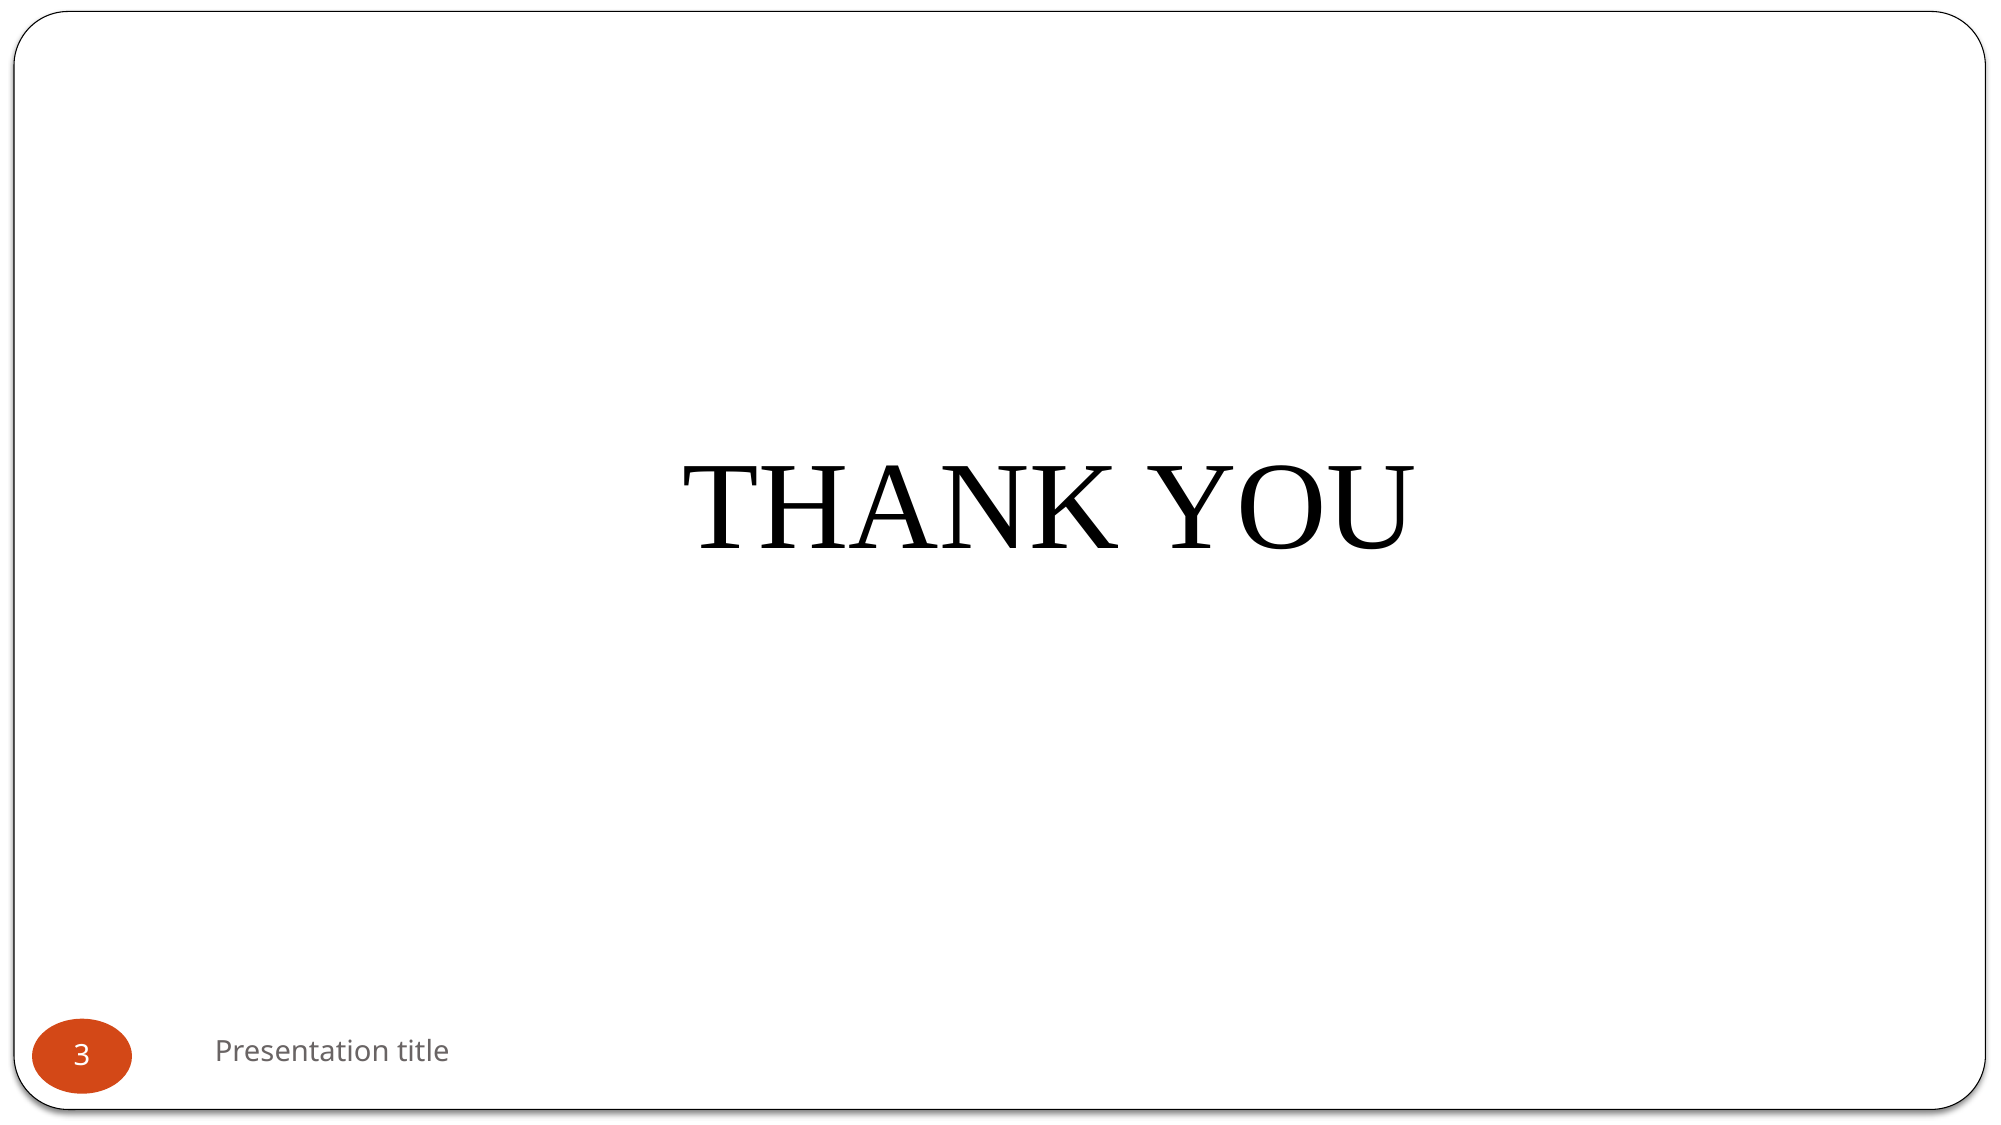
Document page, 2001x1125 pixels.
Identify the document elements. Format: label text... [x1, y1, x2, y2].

slide_number 3 [32, 1018, 132, 1094]
footer Presentation title [200, 1012, 1067, 1088]
text_box THANK YOU [230, 415, 1772, 581]
